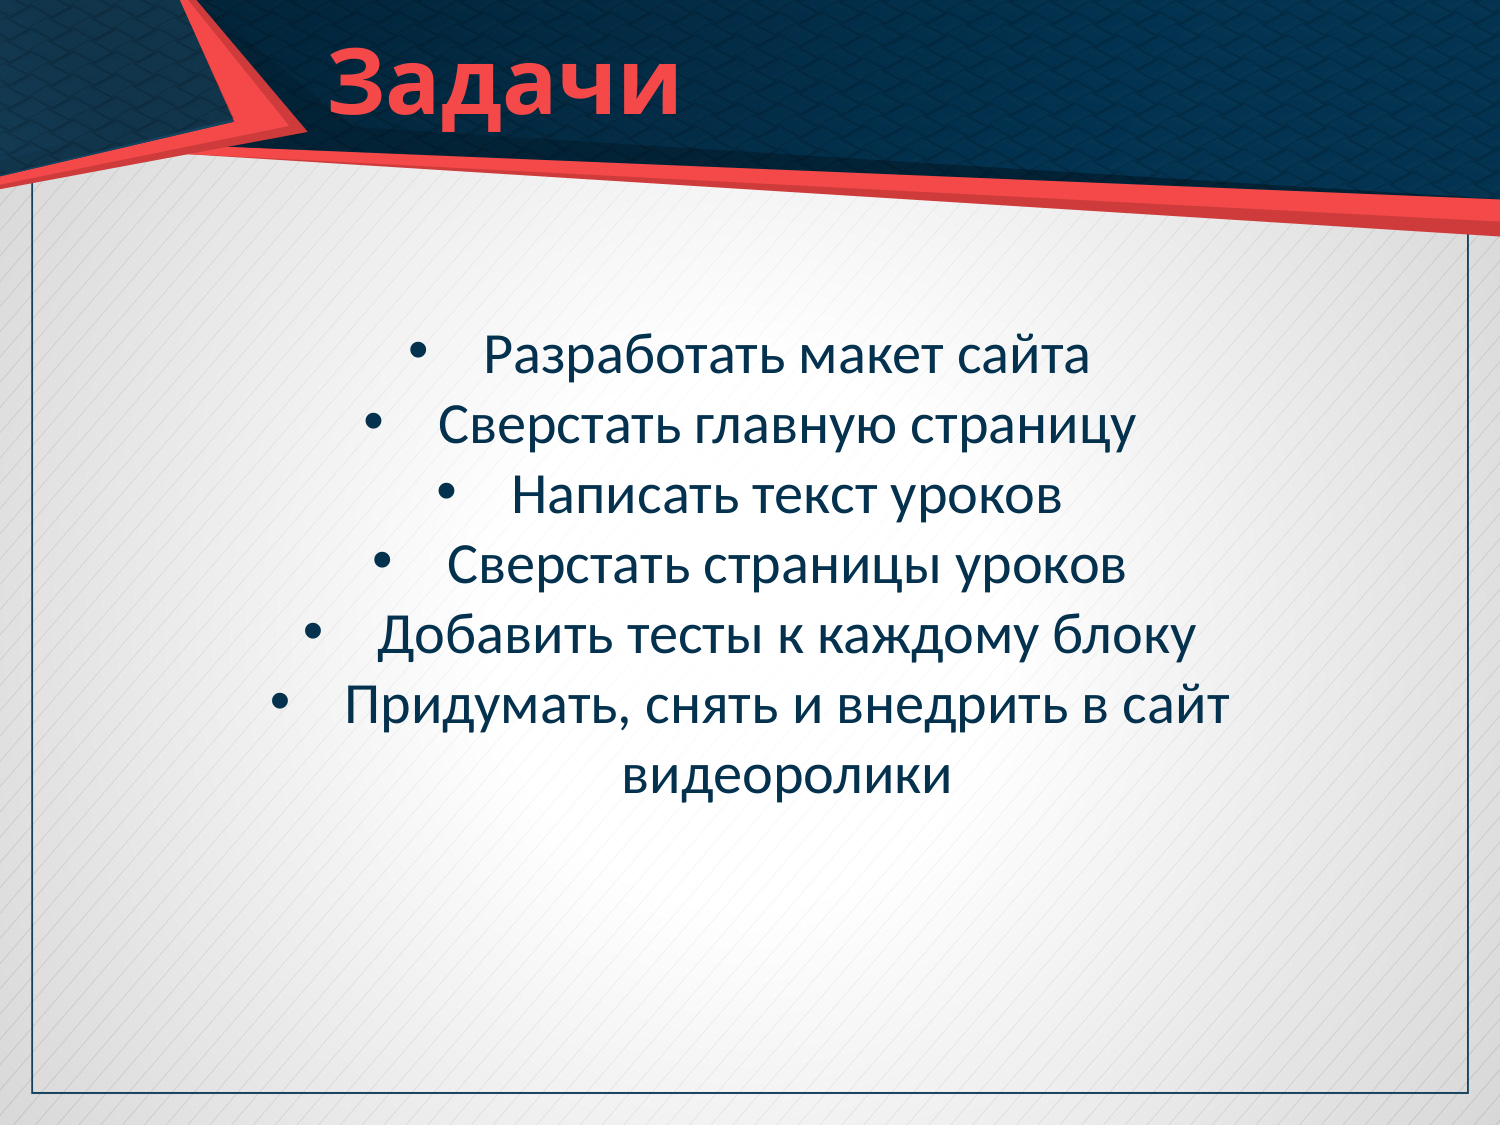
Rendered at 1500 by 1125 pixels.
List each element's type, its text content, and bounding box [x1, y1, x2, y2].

title Задачи [311, 10, 1463, 158]
picture [0, 0, 1500, 1125]
text_box Разработать макет сайта Сверстать главную страницу Написать текст уроков Сверстать страницы уроков Добавить тесты к каждому блоку Придумать, снять и внедрить в сайт видеоролики [196, 307, 1304, 813]
